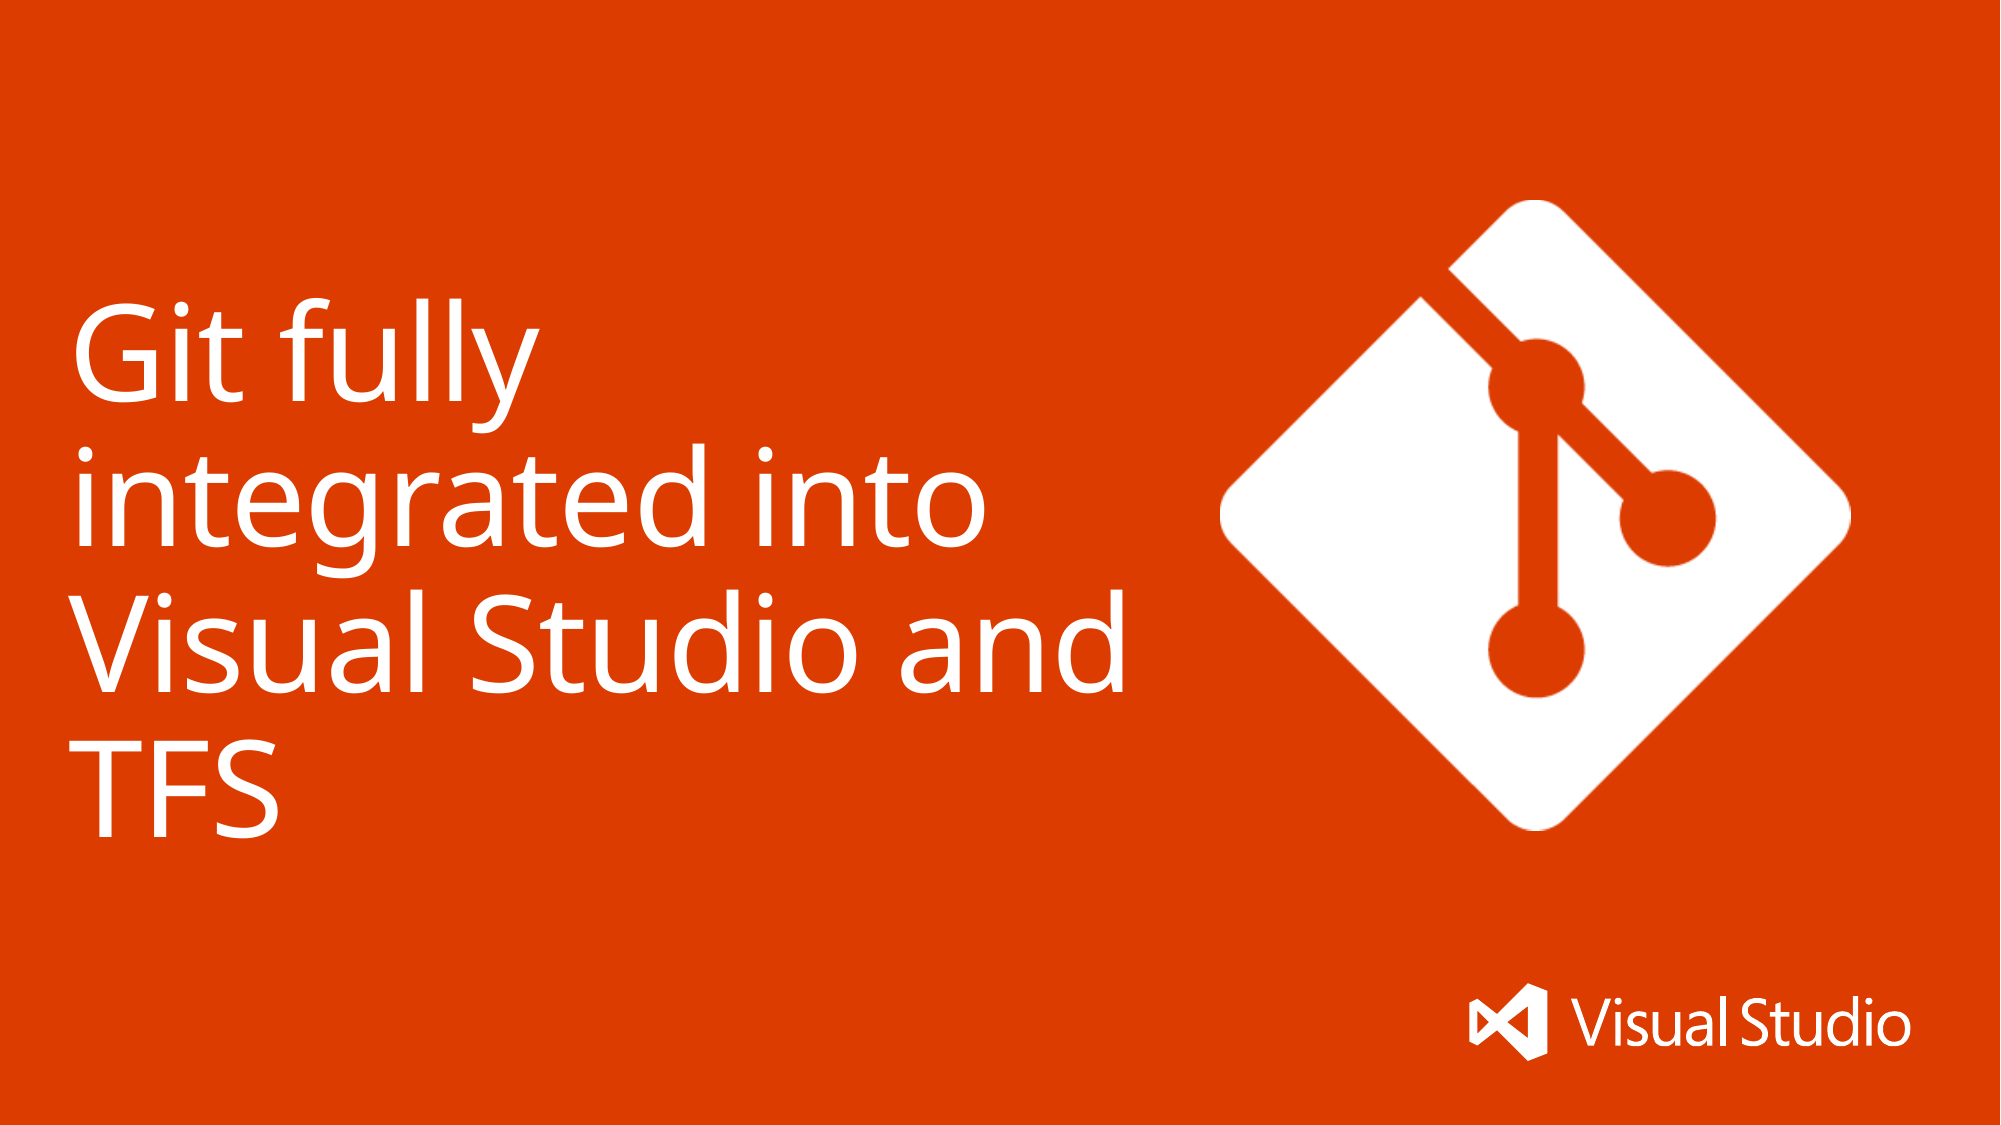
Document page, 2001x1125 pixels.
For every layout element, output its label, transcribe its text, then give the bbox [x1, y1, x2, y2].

picture [1469, 982, 1911, 1062]
title Git fully integrated into Visual Studio and TFS [44, 269, 1220, 565]
picture [1220, 199, 1851, 831]
